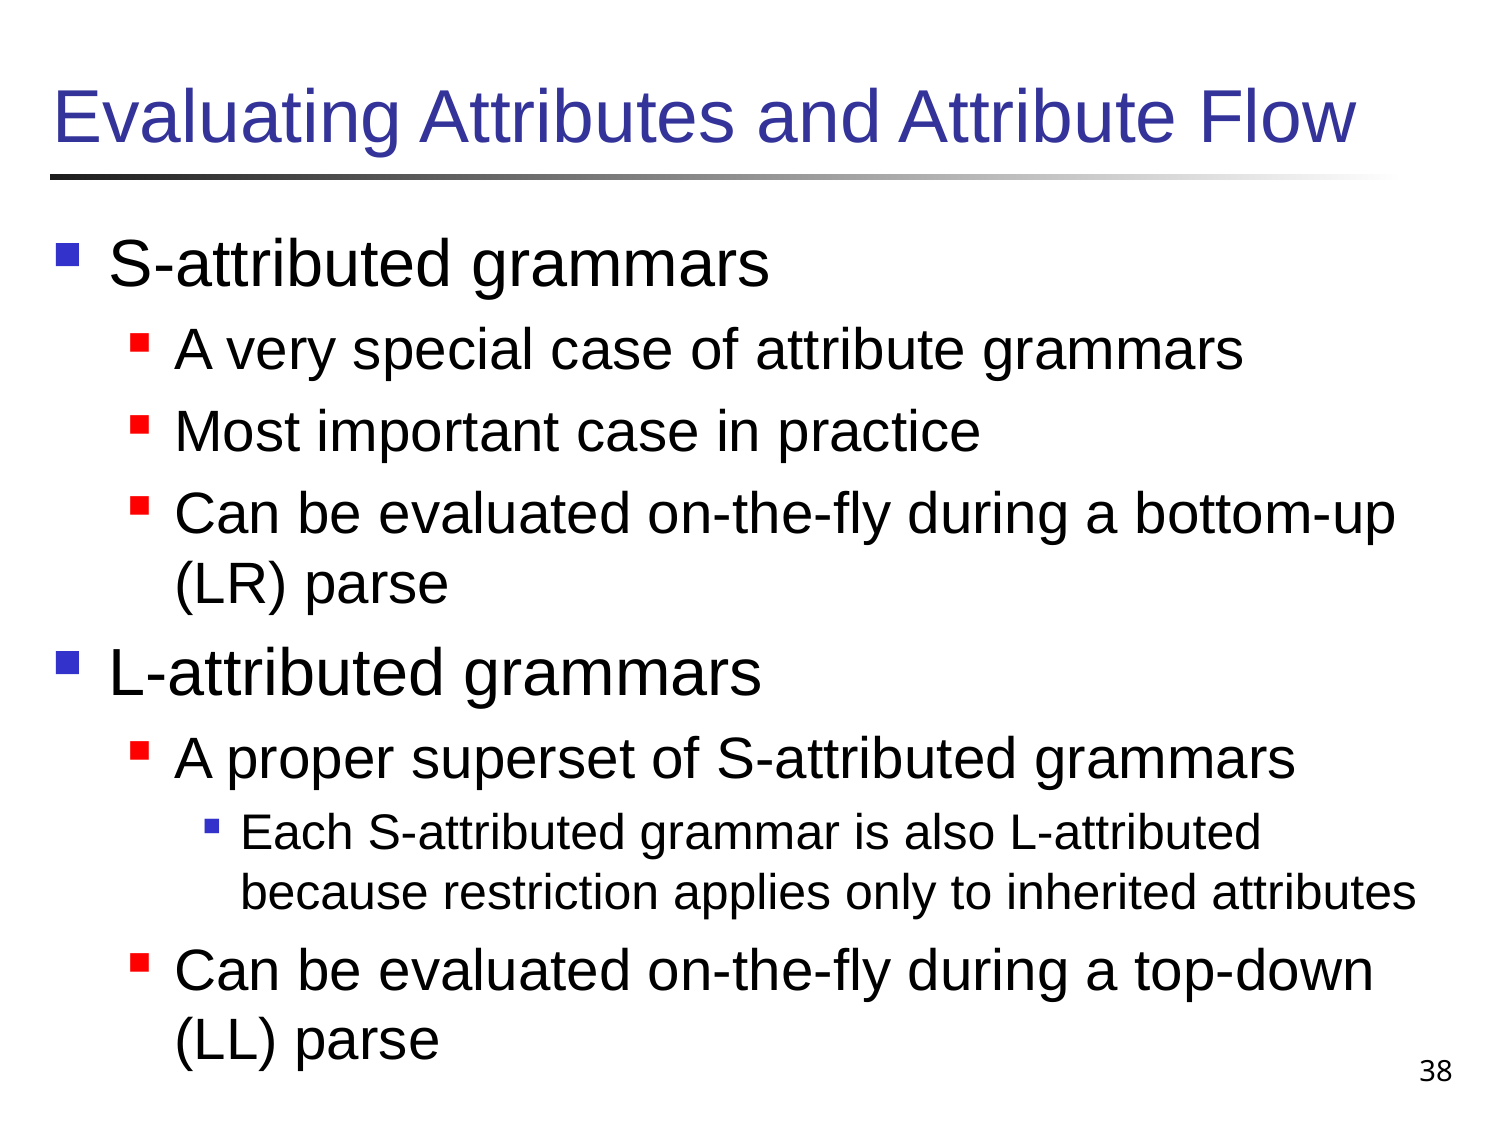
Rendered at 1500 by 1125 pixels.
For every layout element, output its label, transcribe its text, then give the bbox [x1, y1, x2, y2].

title Evaluating Attributes and Attribute Flow [37, 0, 1466, 165]
list S-attributed grammars A very special case of attribute grammars Most important case in practice Can be evaluated on-the-fly during a bottom-up (LR) parse L-attributed grammars A proper superset of S-attributed grammars Each S-attributed grammar is also L-attributed because restriction applies only to inherited attributes Can be evaluated on-the-fly during a top-down (LL) parse [37, 212, 1469, 1000]
slide_number 38 [1154, 1023, 1468, 1100]
